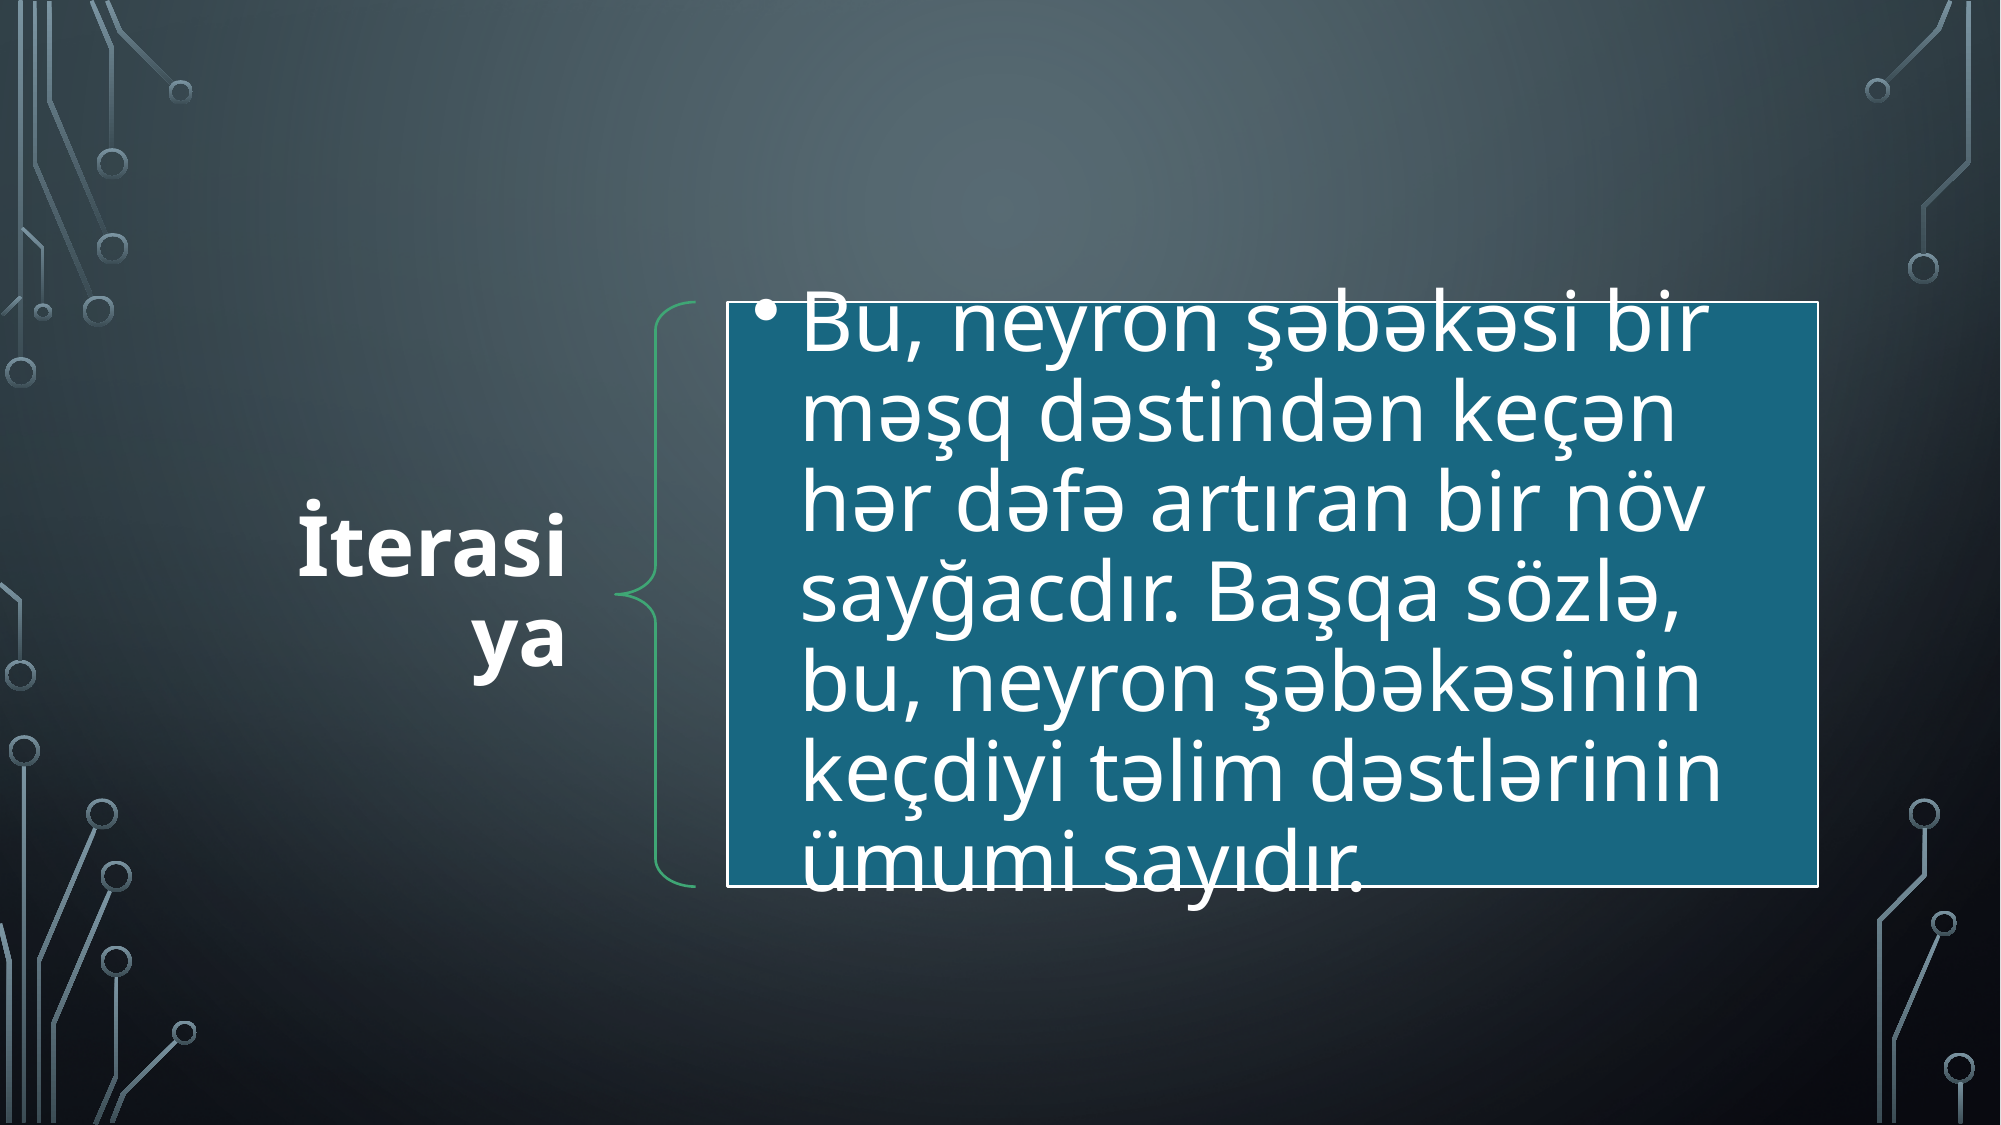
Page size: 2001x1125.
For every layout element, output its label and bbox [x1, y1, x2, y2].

list [213, 194, 1819, 994]
